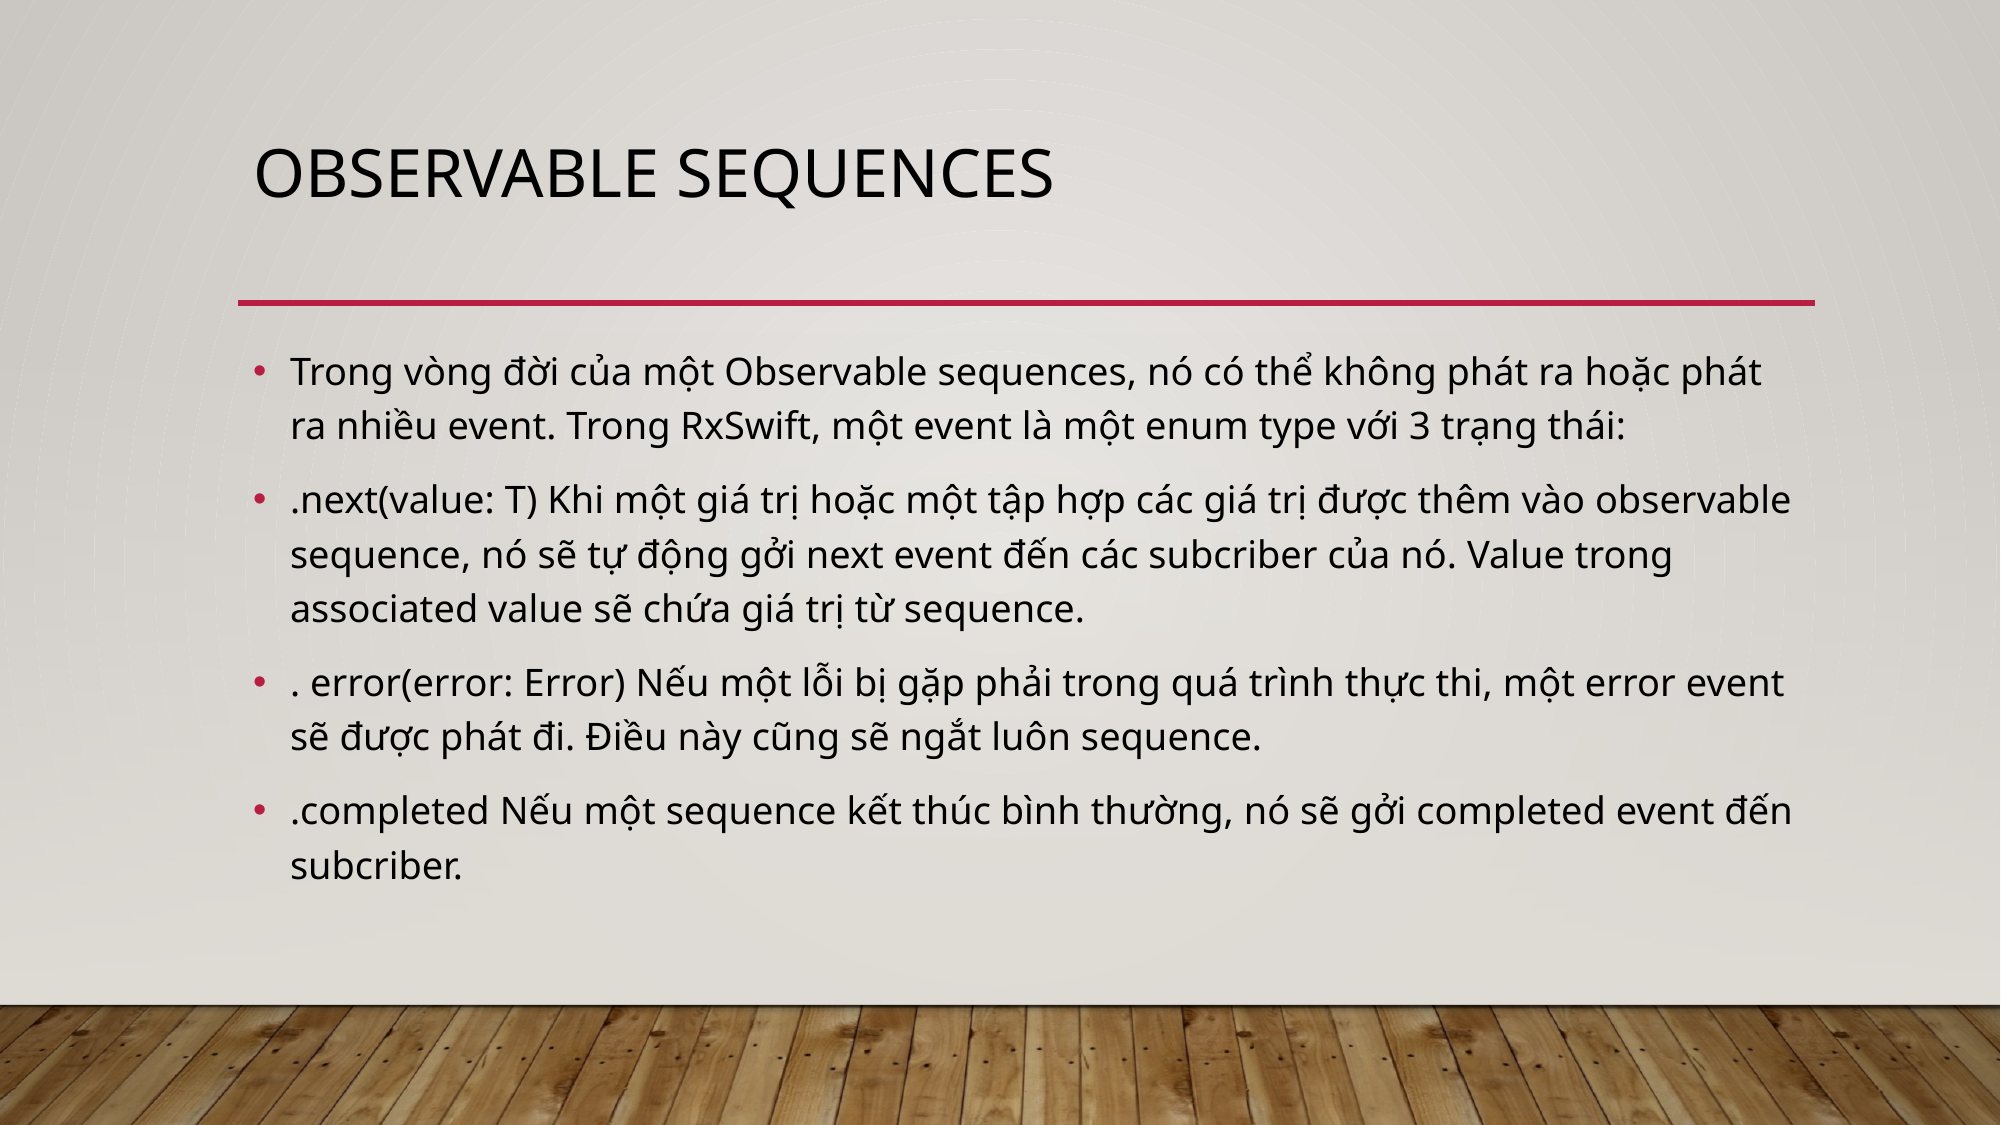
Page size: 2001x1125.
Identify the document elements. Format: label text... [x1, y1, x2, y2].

title Observable sequences [238, 131, 1814, 305]
picture [0, 1005, 2000, 1125]
list Trong vòng đời của một Observable sequences, nó có thể không phát ra hoặc phát ra nhiều event. Trong RxSwift, một event là một enum type với 3 trạng thái: .next(value: T) Khi một giá trị hoặc một tập hợp các giá trị được thêm vào observable sequence, nó sẽ tự động gởi next event đến các subcriber của nó. Value trong associated value sẽ chứa giá trị từ sequence. . error(error: Error) Nếu một lỗi bị gặp phải trong quá trình thực thi, một error event sẽ được phát đi. Điều này cũng sẽ ngắt luôn sequence. .completed Nếu một sequence kết thúc bình thường, nó sẽ gởi completed event đến subcriber. [238, 330, 1814, 897]
